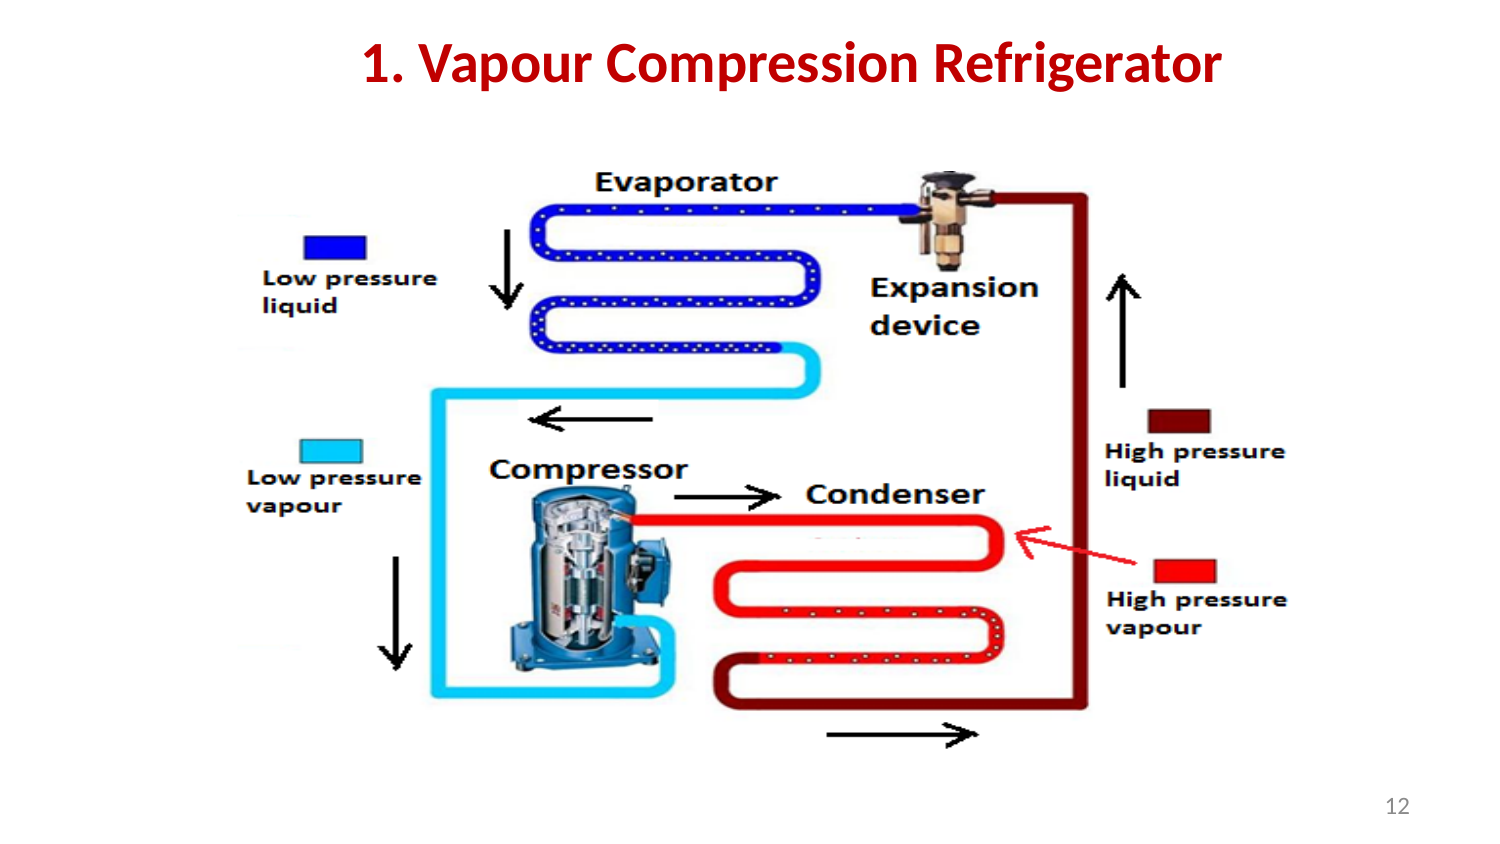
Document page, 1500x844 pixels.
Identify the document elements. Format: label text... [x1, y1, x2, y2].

subtitle [62, 121, 1438, 779]
title 1. Vapour Compression Refrigerator [112, 34, 1388, 85]
picture [237, 171, 1301, 755]
slide_number 12 [1074, 782, 1425, 828]
